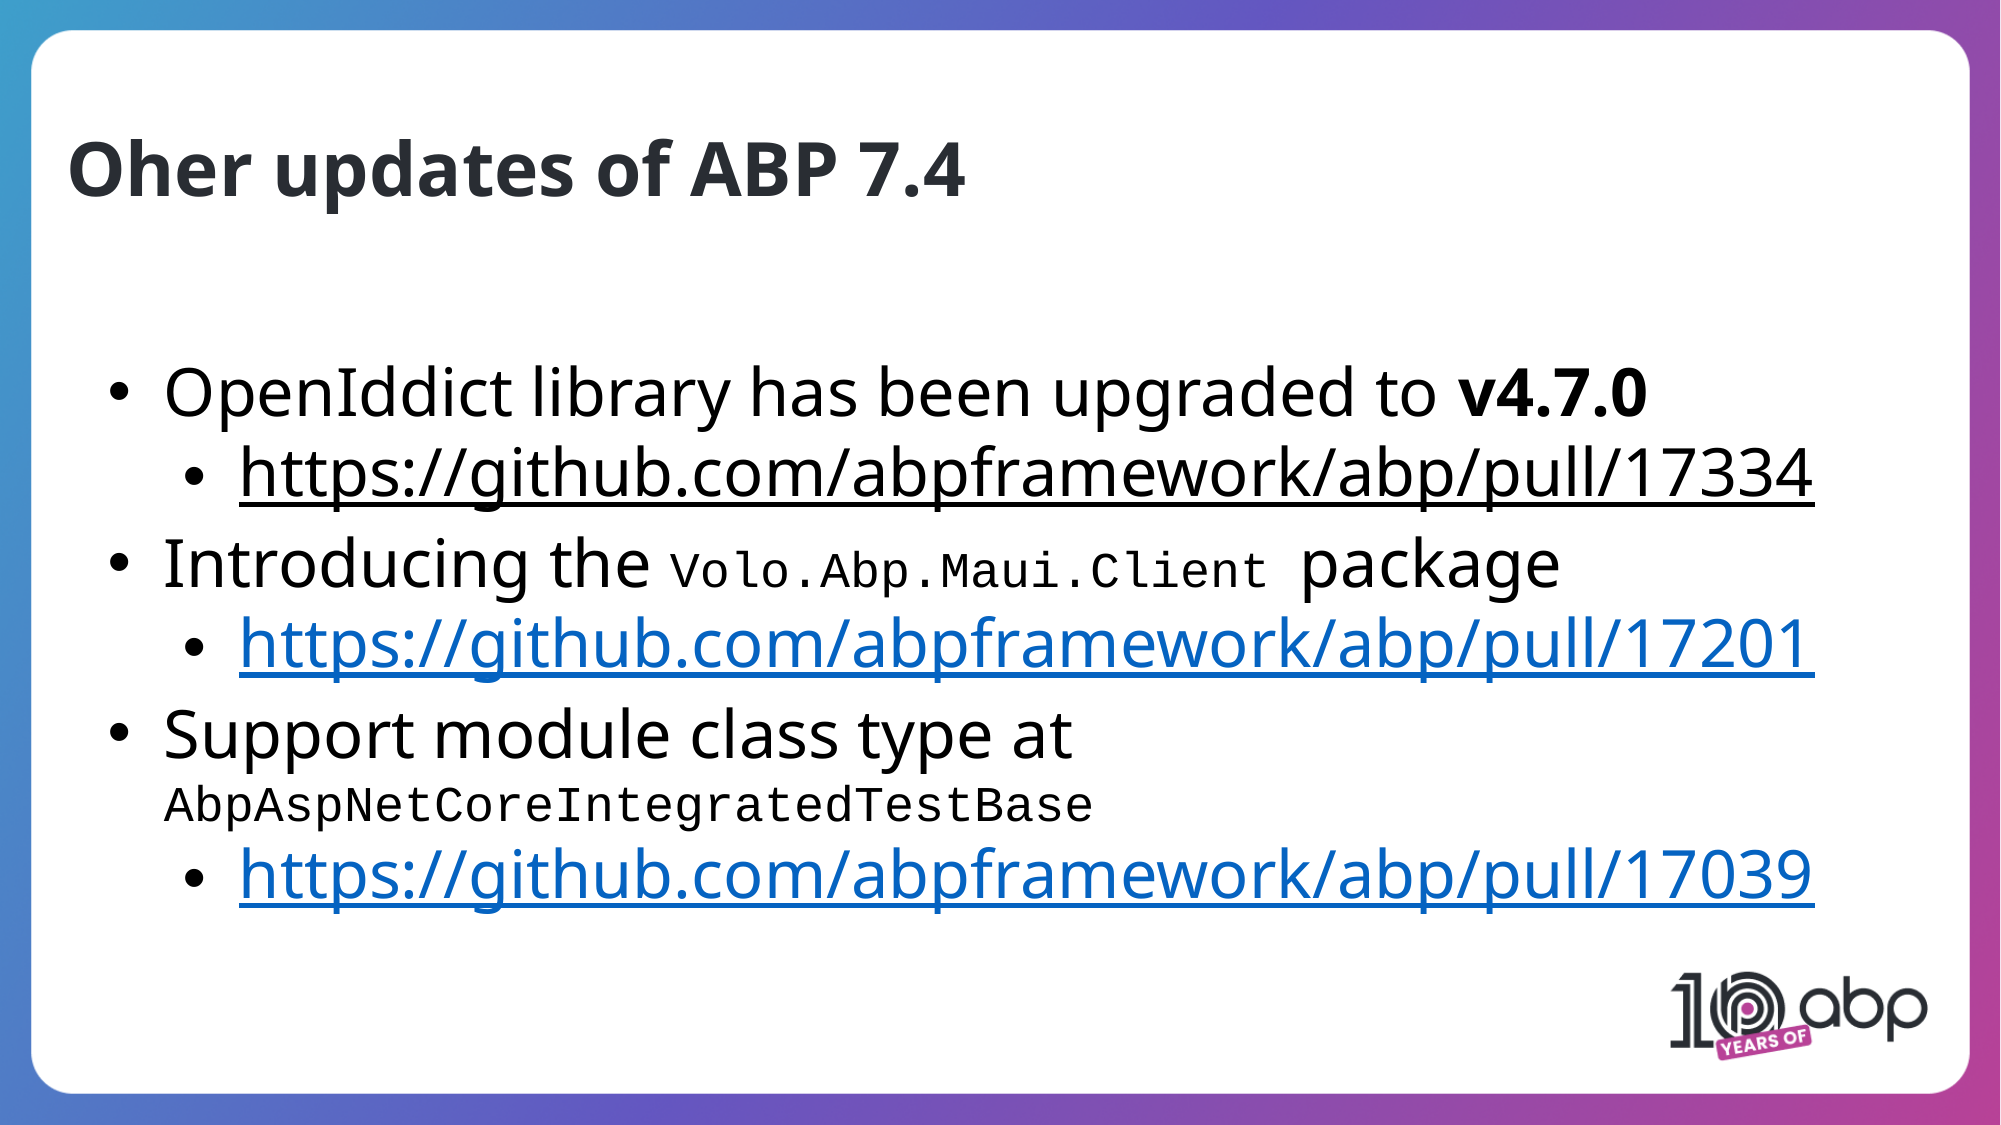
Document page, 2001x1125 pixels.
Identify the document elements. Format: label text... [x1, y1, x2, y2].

text_box OpenIddict library has been upgraded to v4.7.0 https://github.com/abpframework/abp/pull/17334 Introducing the Volo.Abp.Maui.Client package https://github.com/abpframework/abp/pull/17201 Support module class type at AbpAspNetCoreIntegratedTestBase https://github.com/abpframework/abp/pull/17039 [93, 342, 1966, 1010]
picture [0, 0, 2001, 1125]
text_box Oher updates of ABP 7.4 [51, 113, 982, 219]
